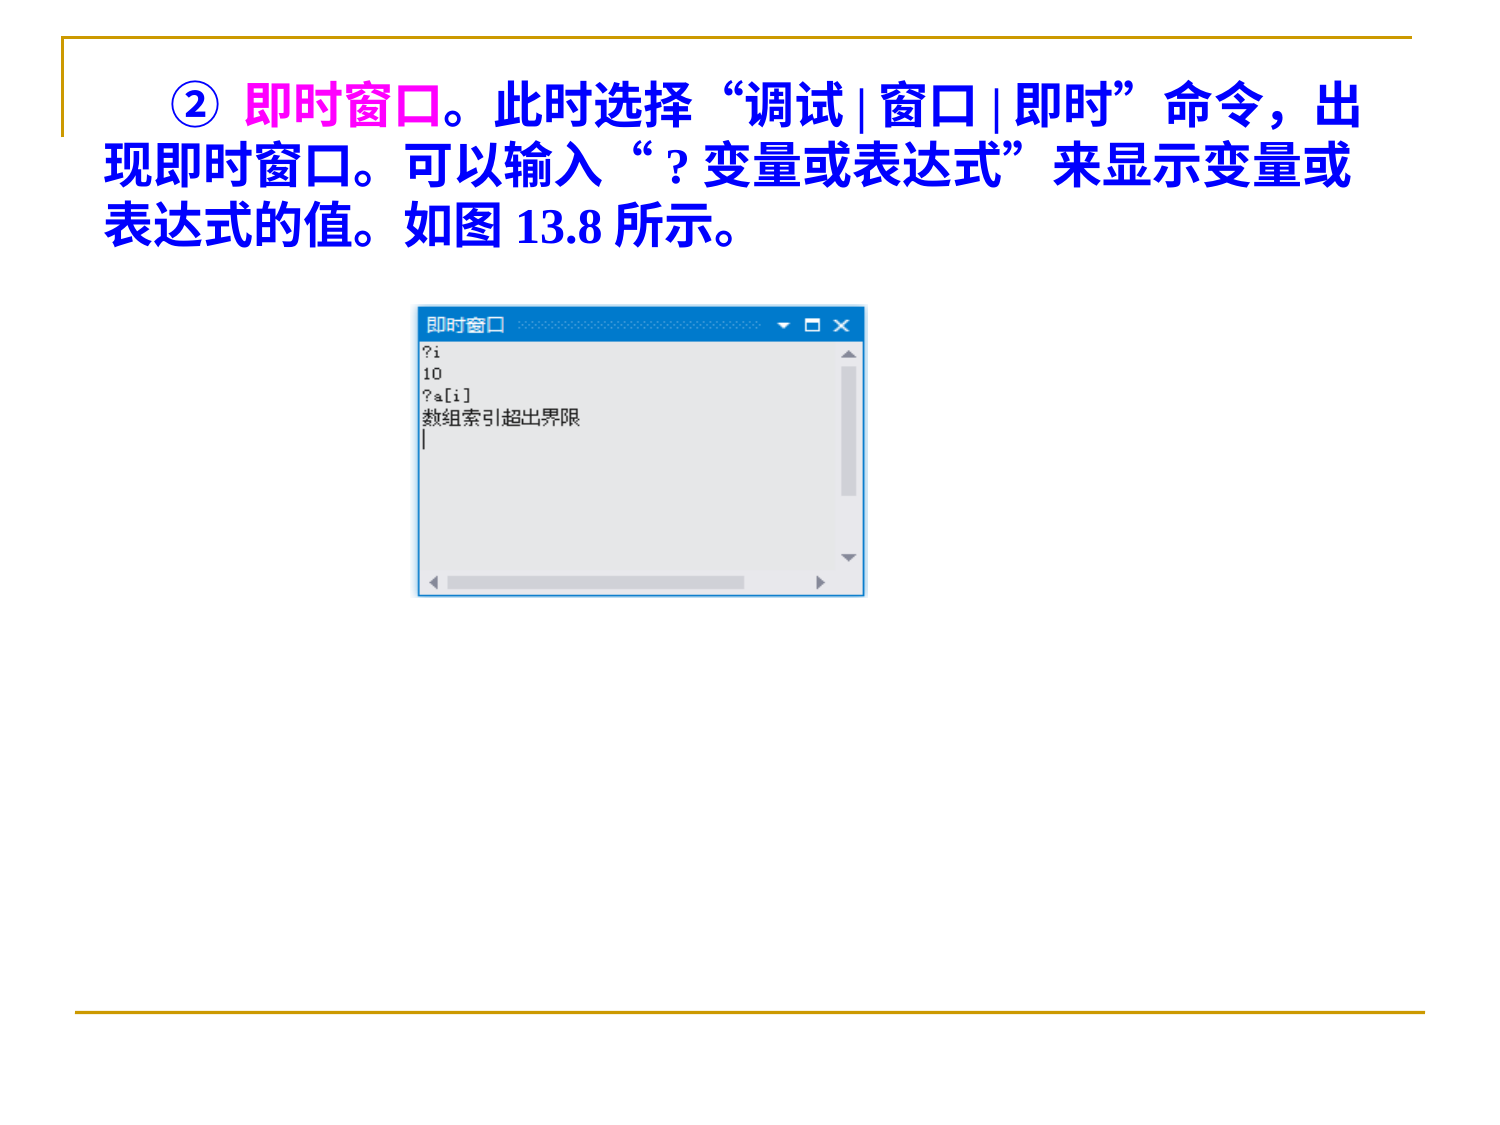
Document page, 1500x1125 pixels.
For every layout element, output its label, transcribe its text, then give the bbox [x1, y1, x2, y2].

picture [409, 304, 868, 598]
text_box ② 即时窗口。此时选择“调试|窗口|即时”命令，出现即时窗口。可以输入“?变量或表达式”来显示变量或表达式的值。如图13.8所示。 [88, 66, 1412, 262]
